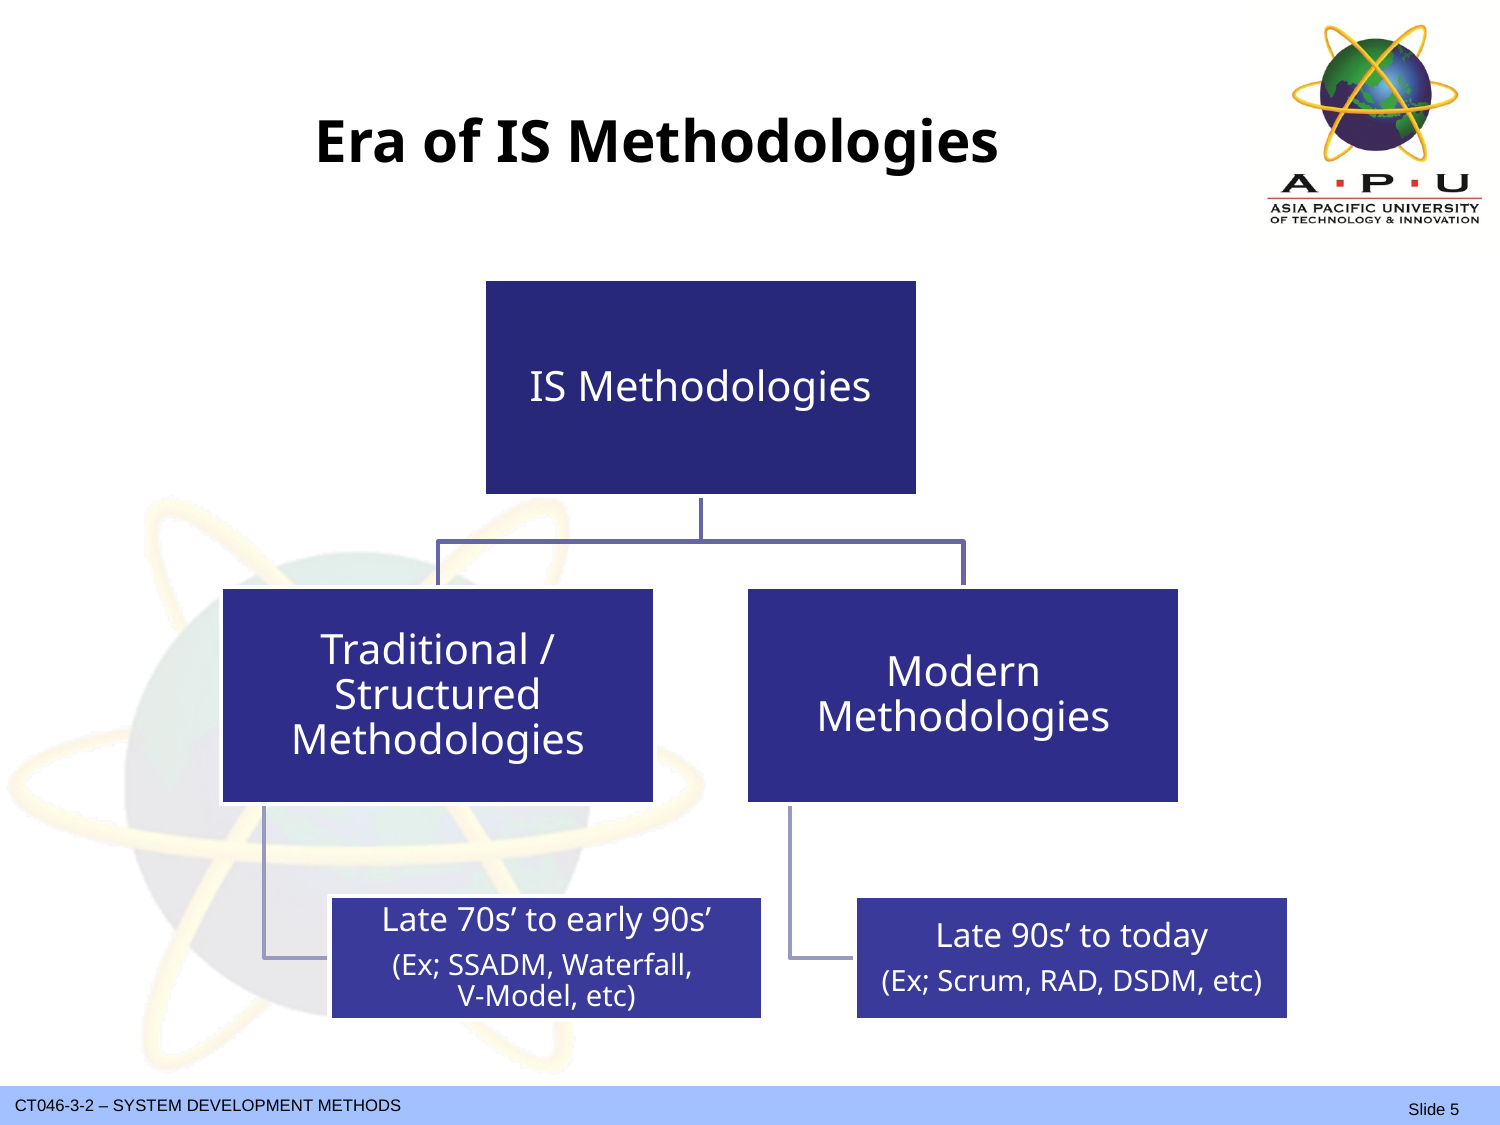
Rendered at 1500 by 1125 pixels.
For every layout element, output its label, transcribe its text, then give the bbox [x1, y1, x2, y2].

title Era of IS Methodologies [79, 44, 1236, 233]
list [79, 278, 1431, 1021]
picture [1251, 0, 1500, 249]
